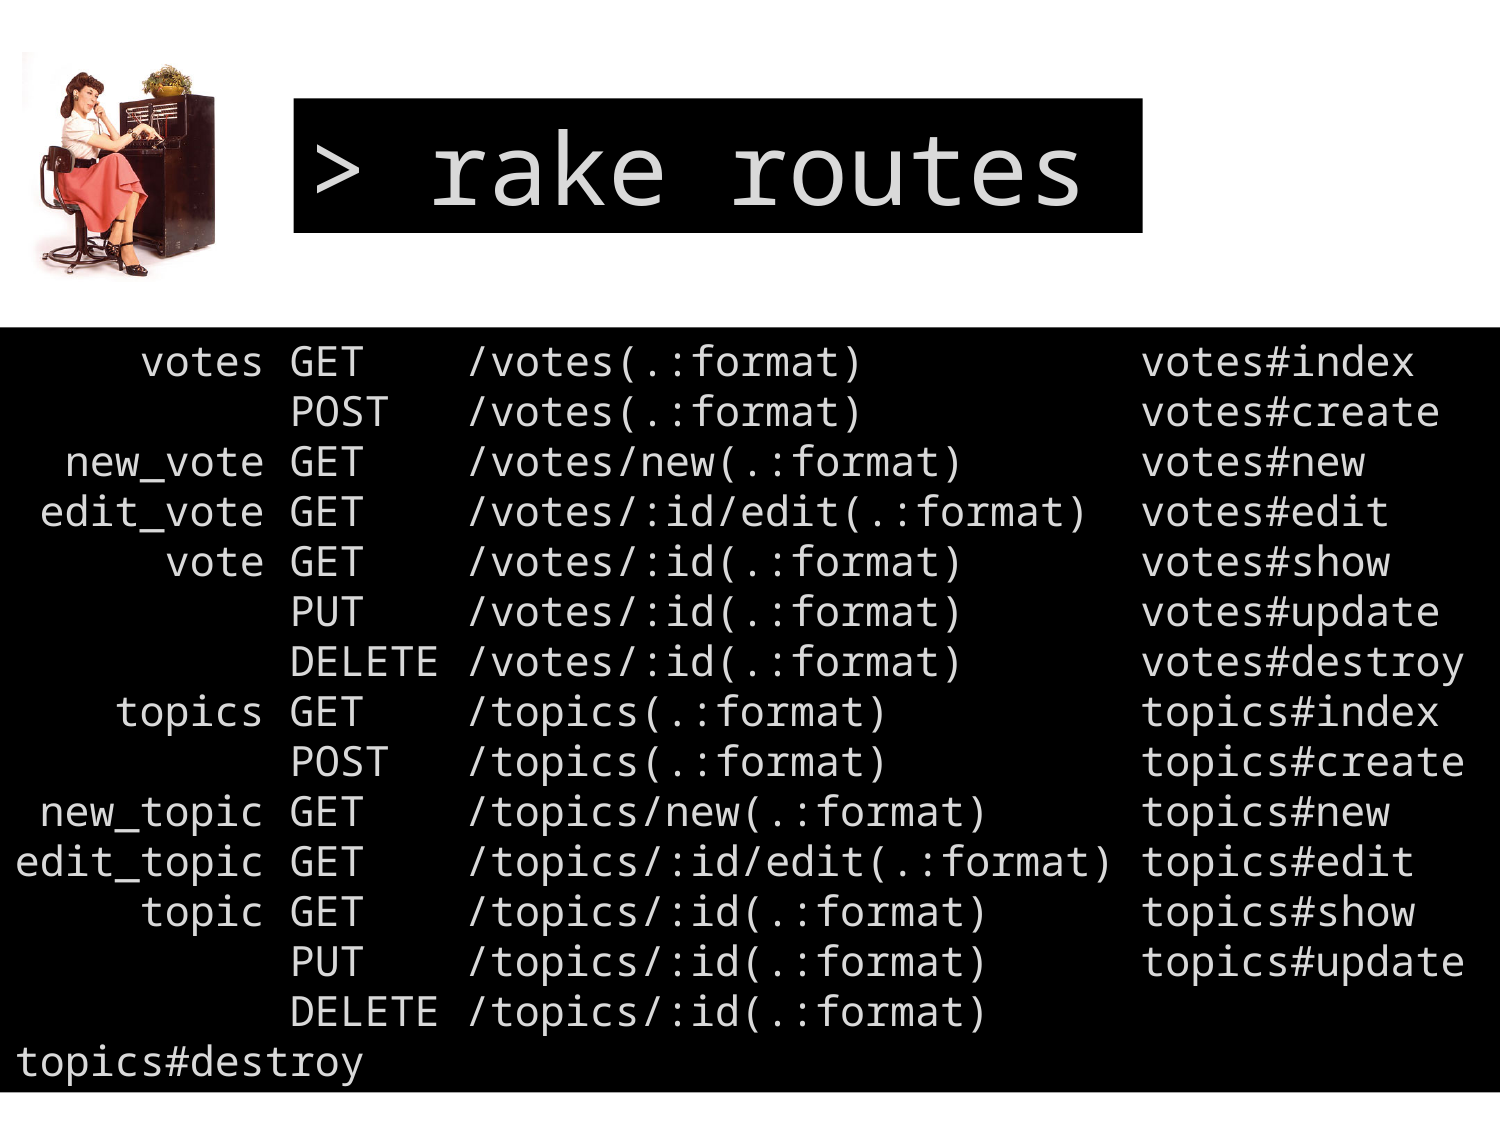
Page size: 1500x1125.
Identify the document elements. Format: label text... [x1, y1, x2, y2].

picture [22, 52, 230, 283]
text_box votes GET /votes(.:format) votes#index POST /votes(.:format) votes#create new_vote GET /votes/new(.:format) votes#new edit_vote GET /votes/:id/edit(.:format) votes#edit vote GET /votes/:id(.:format) votes#show PUT /votes/:id(.:format) votes#update DELETE /votes/:id(.:format) votes#destroy topics GET /topics(.:format) topics#index POST /topics(.:format) topics#create new_topic GET /topics/new(.:format) topics#new edit_topic GET /topics/:id/edit(.:format) topics#edit topic GET /topics/:id(.:format) topics#show PUT /topics/:id(.:format) topics#update DELETE /topics/:id(.:format) topics#destroy [0, 327, 1500, 1093]
text_box > rake routes [293, 98, 1143, 233]
